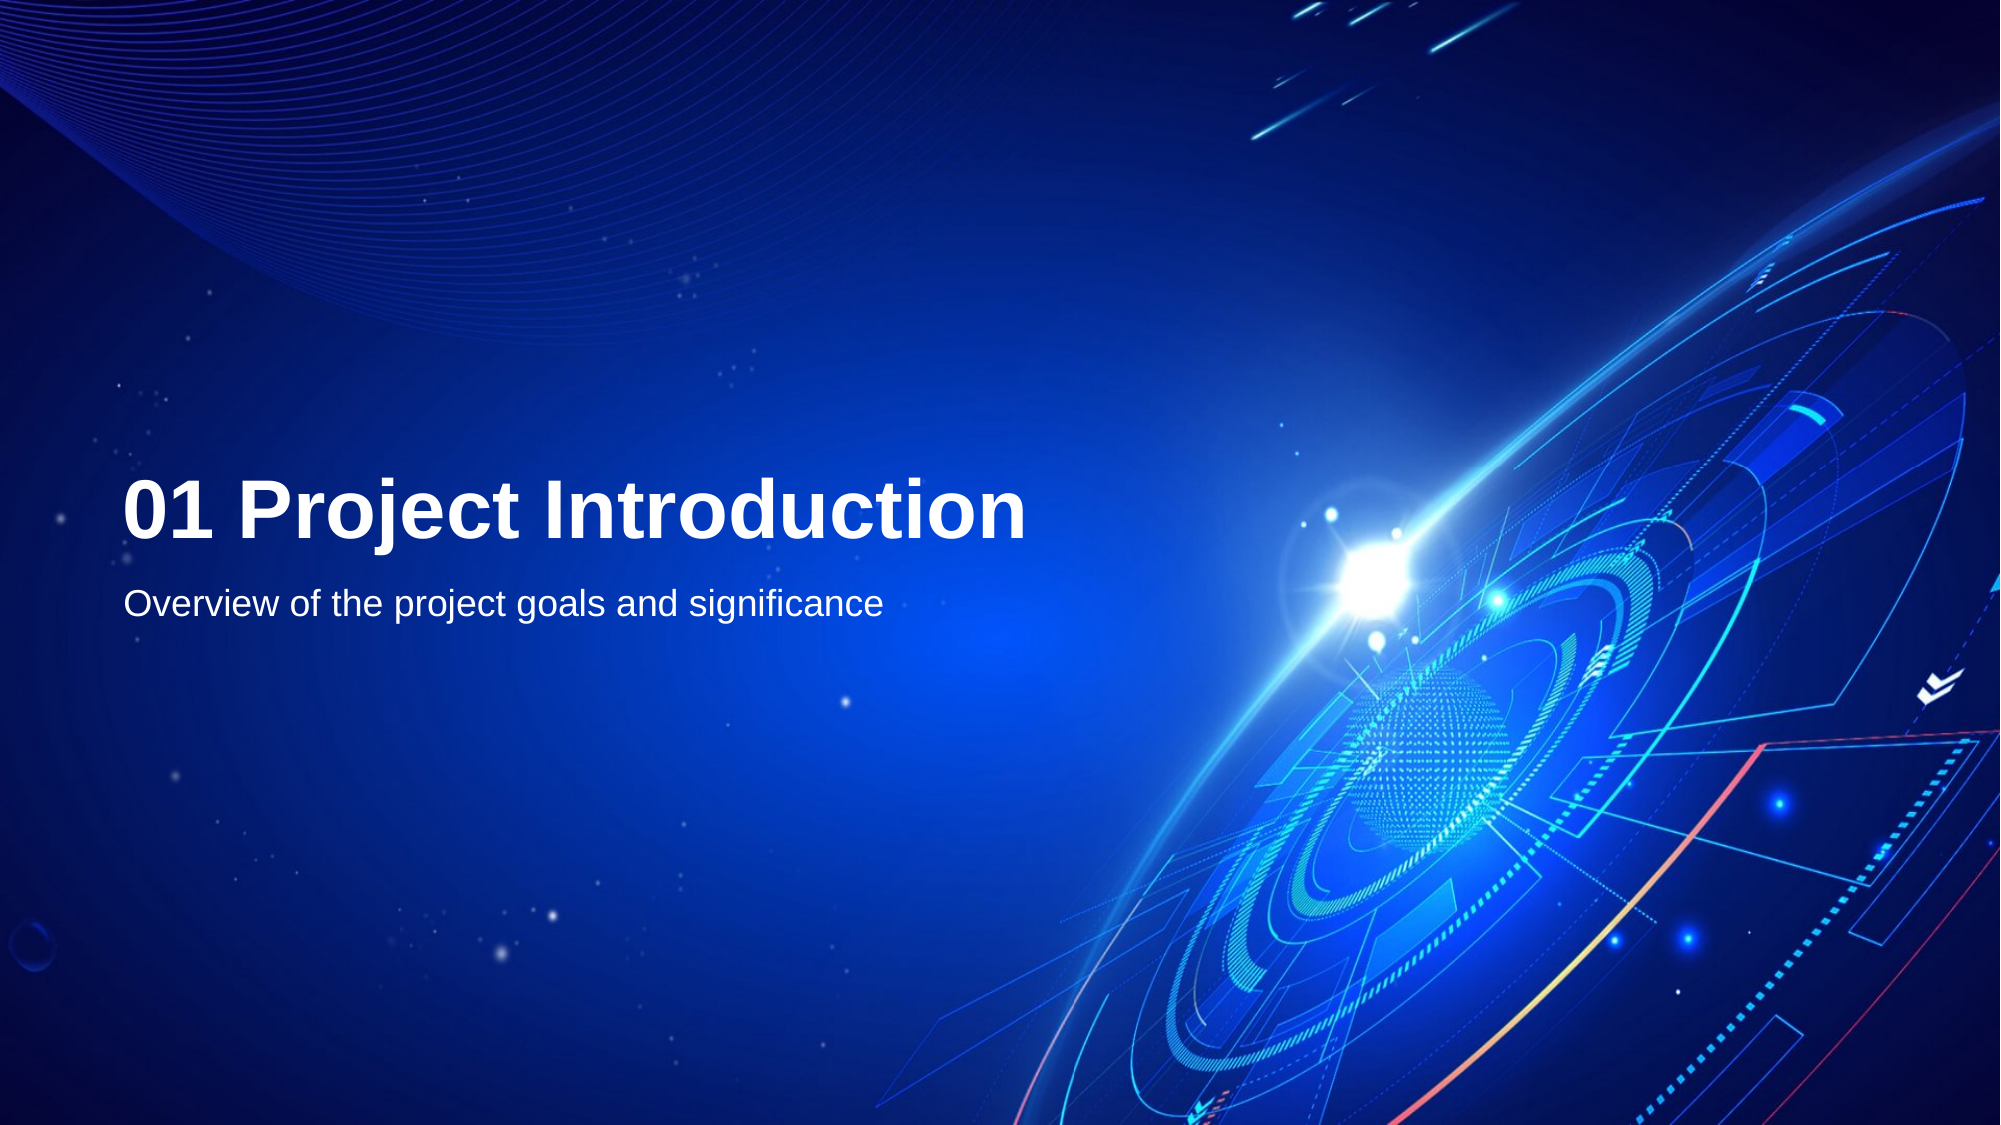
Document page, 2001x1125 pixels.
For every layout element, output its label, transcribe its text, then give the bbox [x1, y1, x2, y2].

list Overview of the project goals and significance [108, 562, 1276, 648]
title 01 Project Introduction [107, 400, 1275, 563]
picture [0, 0, 2000, 1125]
